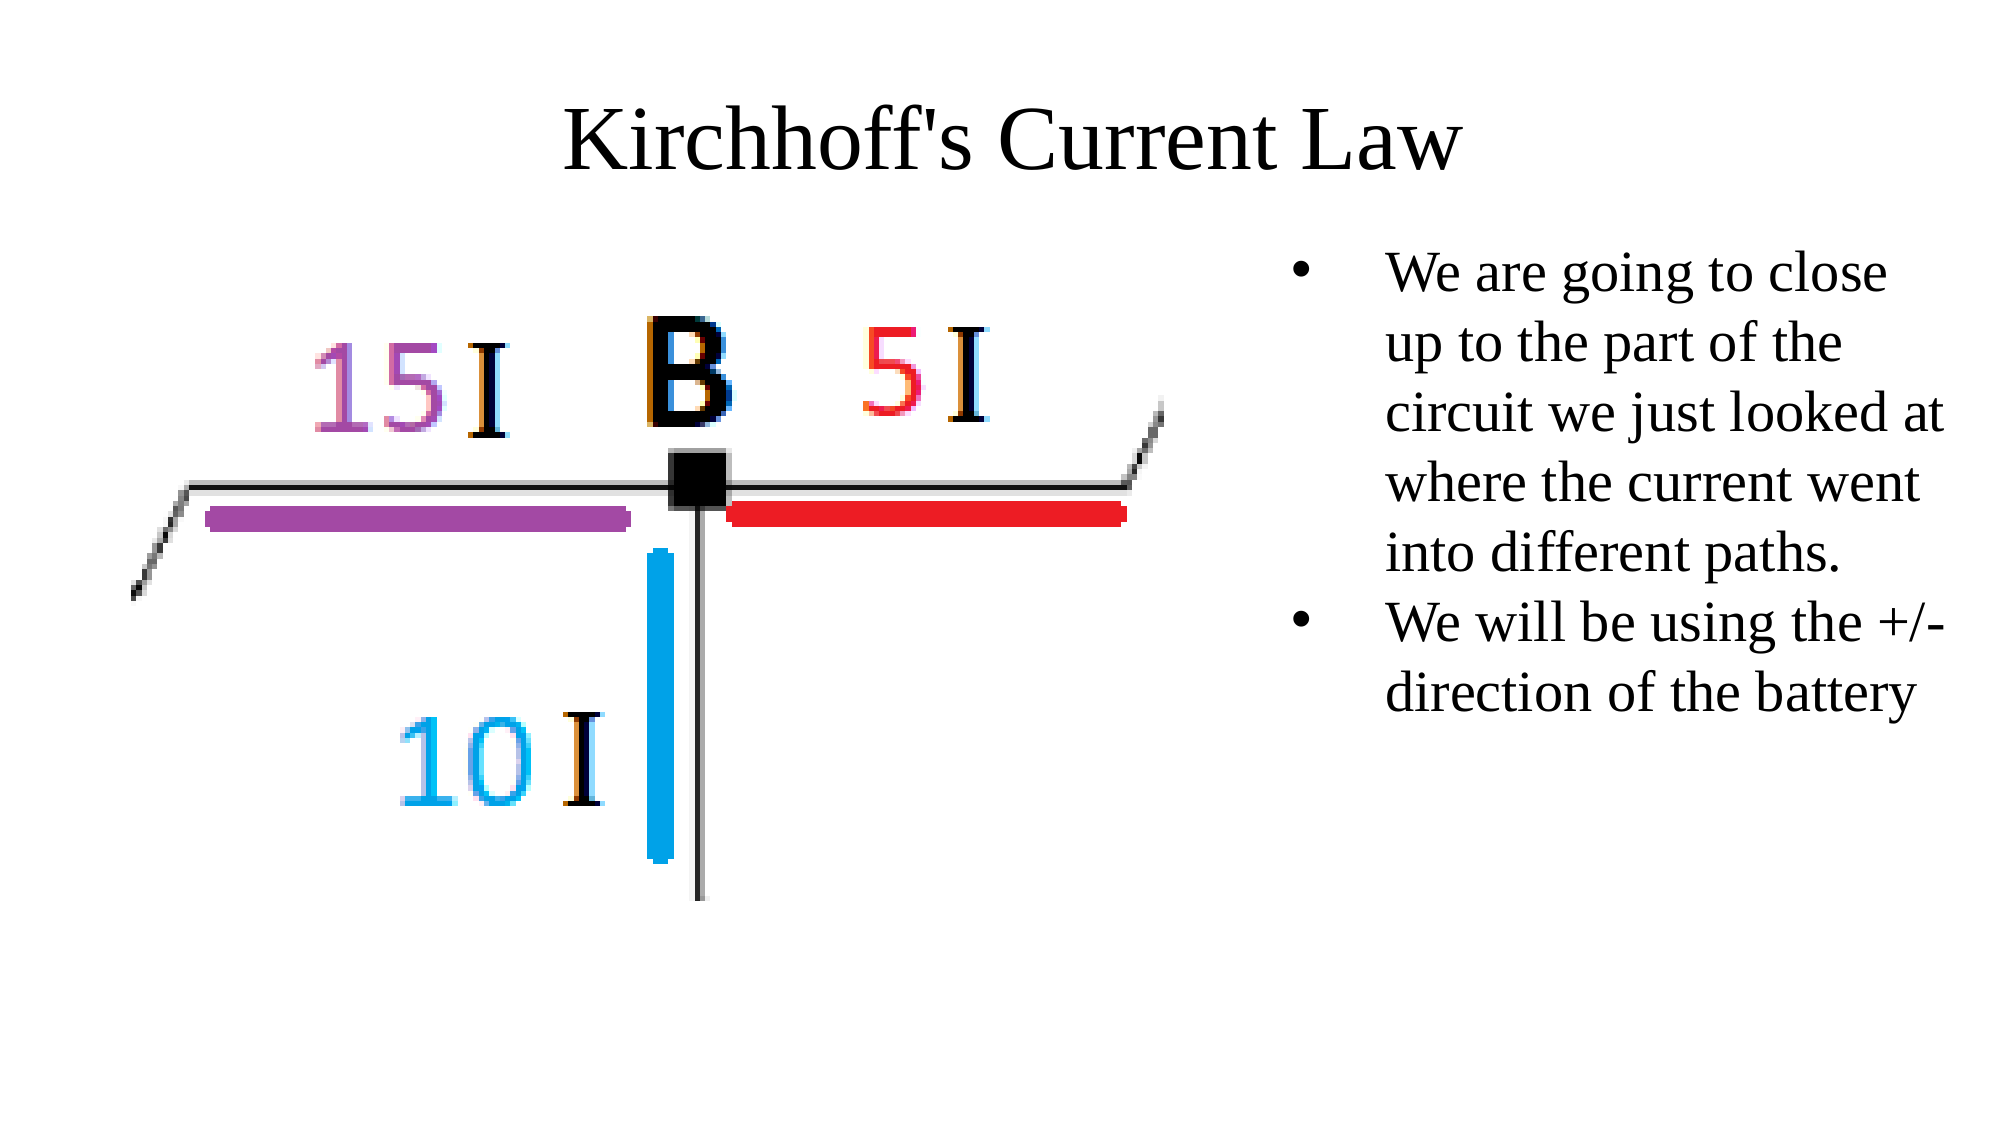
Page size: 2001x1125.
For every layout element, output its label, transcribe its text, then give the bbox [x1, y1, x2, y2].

picture [121, 222, 1164, 907]
text_box We are going to close up to the part of the circuit we just looked at where the current went into different paths. We will be using the +/- direction of the battery [1276, 225, 1964, 1056]
title Kirchhoff's Current Law [63, 39, 1964, 227]
